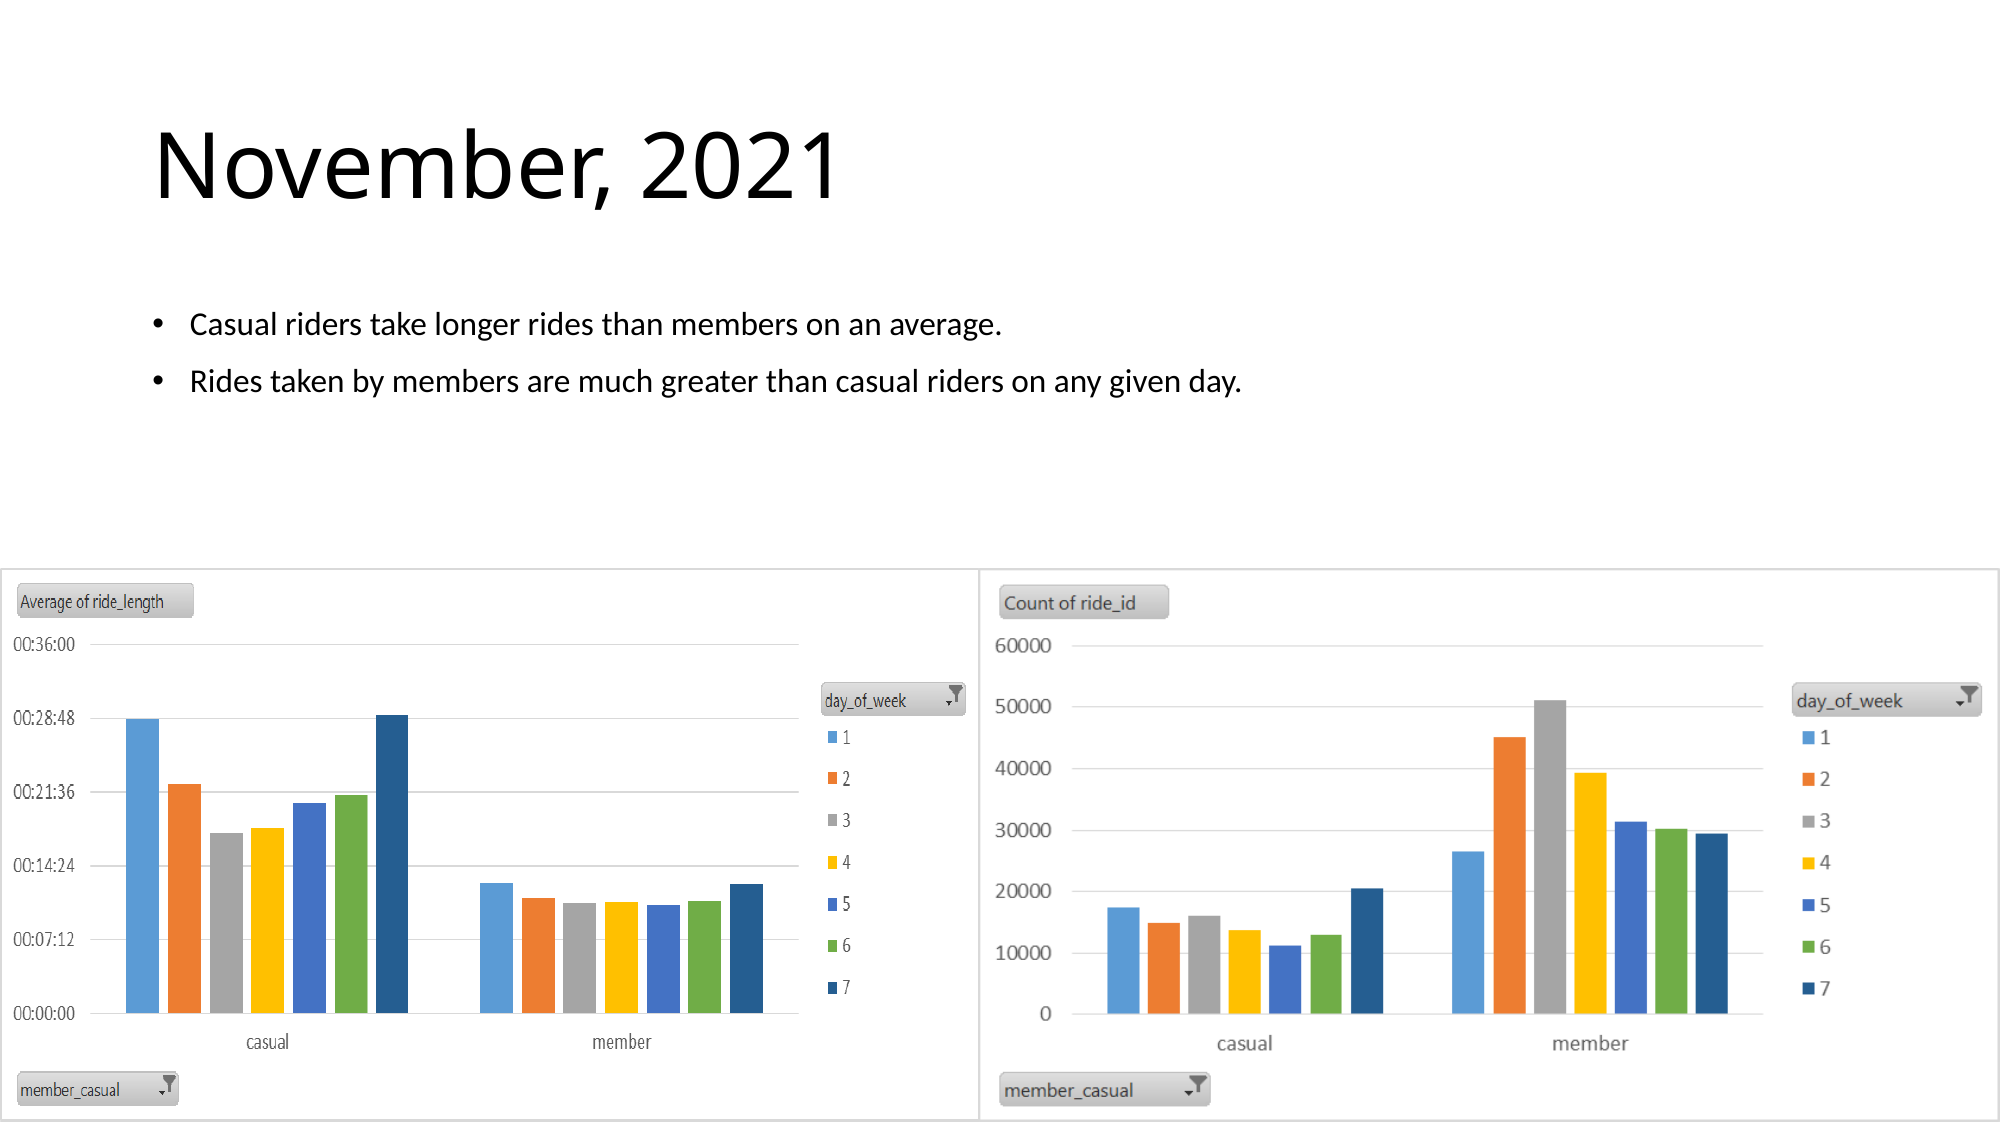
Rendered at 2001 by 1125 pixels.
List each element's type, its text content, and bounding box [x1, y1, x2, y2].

list Casual riders take longer rides than members on an average. Rides taken by members are much greater than casual riders on any given day. [137, 299, 1863, 568]
title November, 2021 [137, 59, 1863, 278]
picture [0, 568, 2000, 1122]
